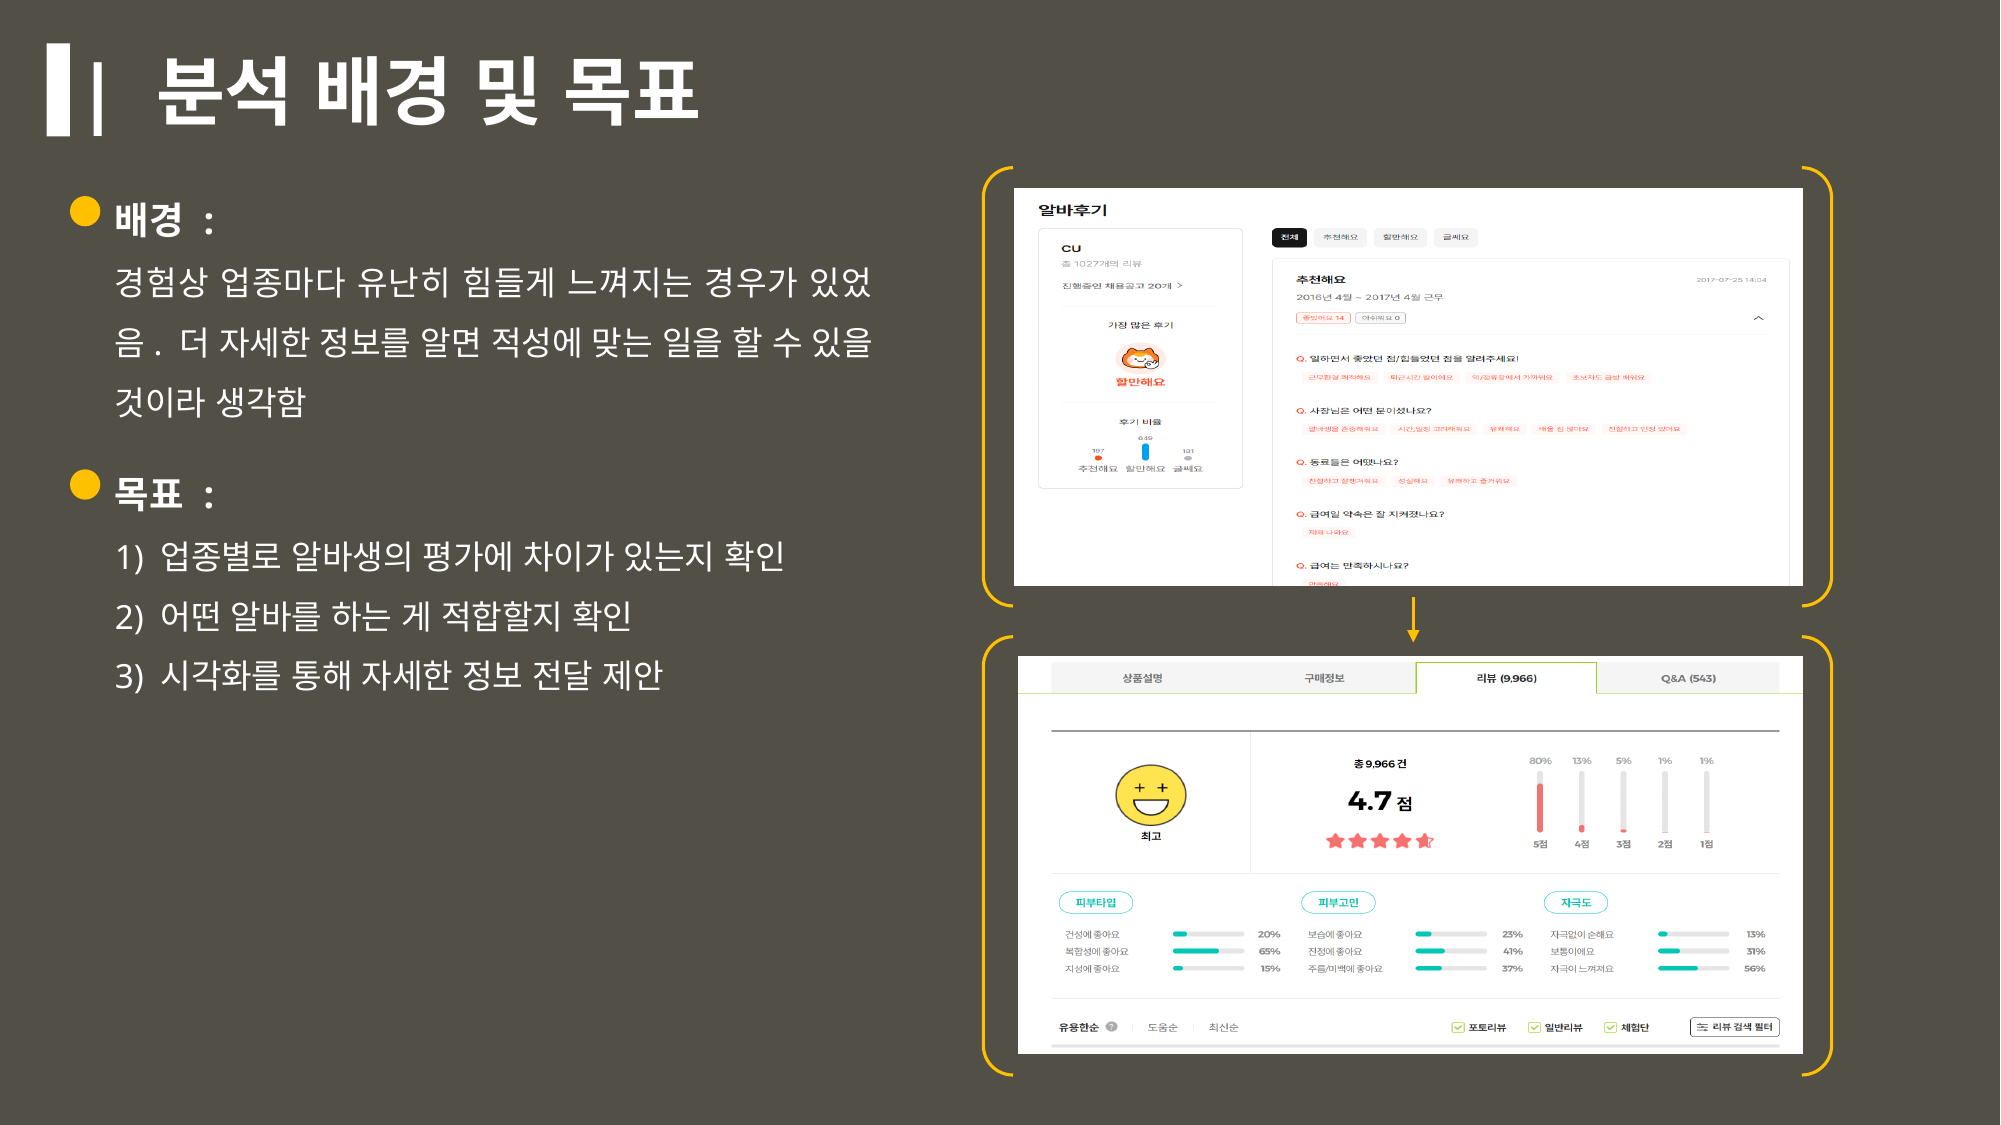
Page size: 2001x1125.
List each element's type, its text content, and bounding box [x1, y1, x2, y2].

text_box | 분석 배경 및 목표 [62, 36, 718, 142]
text_box 목표 : 1) 업종별로 알바생의 평가에 차이가 있는지 확인 2) 어떤 알바를 하는 게 적합할지 확인 3) 시각화를 통해 자세한 정보 전달 제안 [100, 441, 889, 703]
text_box [68, 194, 102, 228]
text_box [68, 467, 102, 502]
picture [1013, 187, 1803, 586]
text_box [45, 42, 71, 138]
text_box [981, 635, 1834, 1077]
picture [1018, 655, 1803, 1054]
text_box 배경 : 경험상 업종마다 유난히 힘들게 느껴지는 경우가 있었음. 더 자세한 정보를 알면 적성에 맞는 일을 할 수 있을 것이라 생각함 [100, 167, 889, 430]
text_box [981, 166, 1834, 608]
